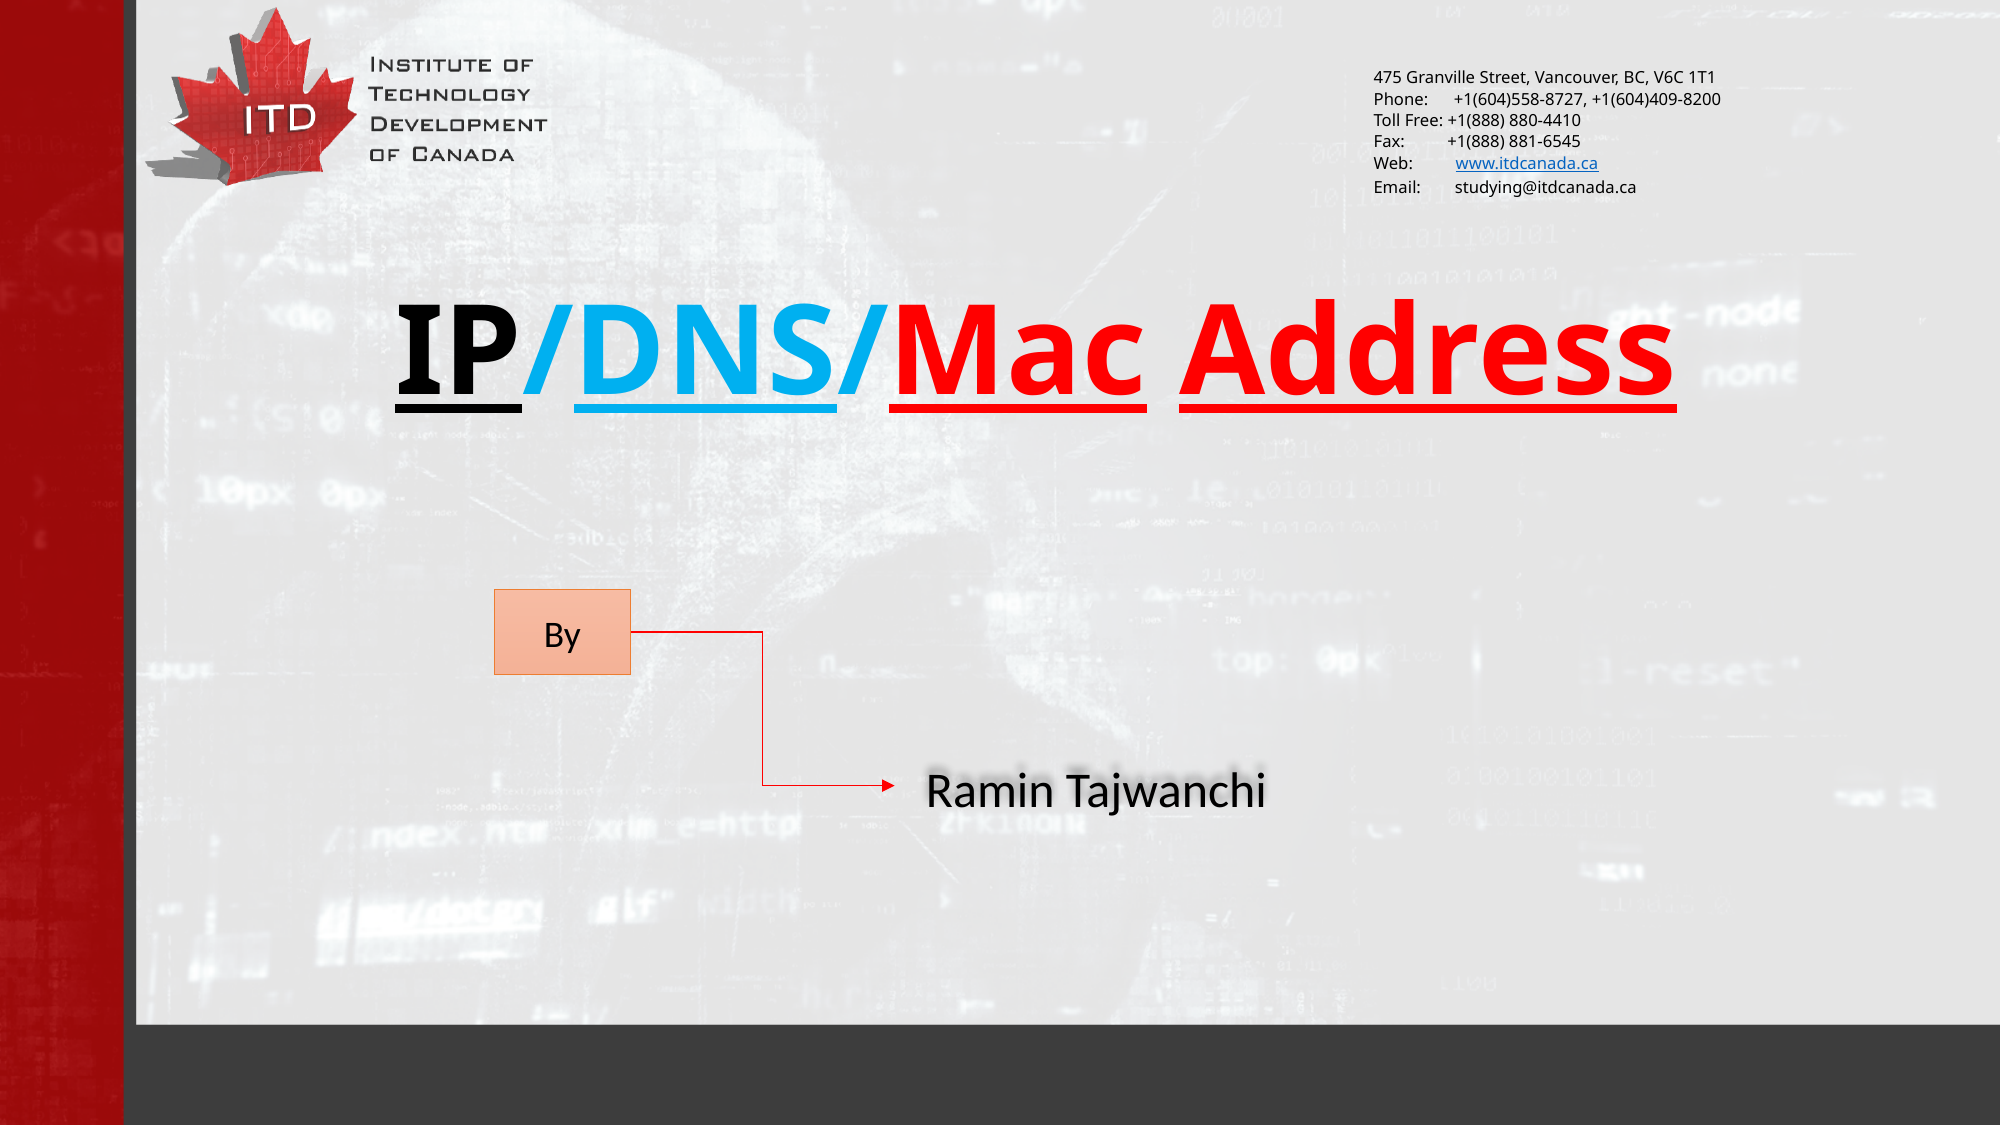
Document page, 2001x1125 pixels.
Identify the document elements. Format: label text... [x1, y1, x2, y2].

text_box By [494, 589, 631, 675]
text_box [630, 631, 895, 786]
picture [0, 0, 2000, 1125]
title IP/DNS/Mac Address [143, 147, 1929, 429]
subtitle Ramin Tajwanchi [849, 756, 1343, 861]
